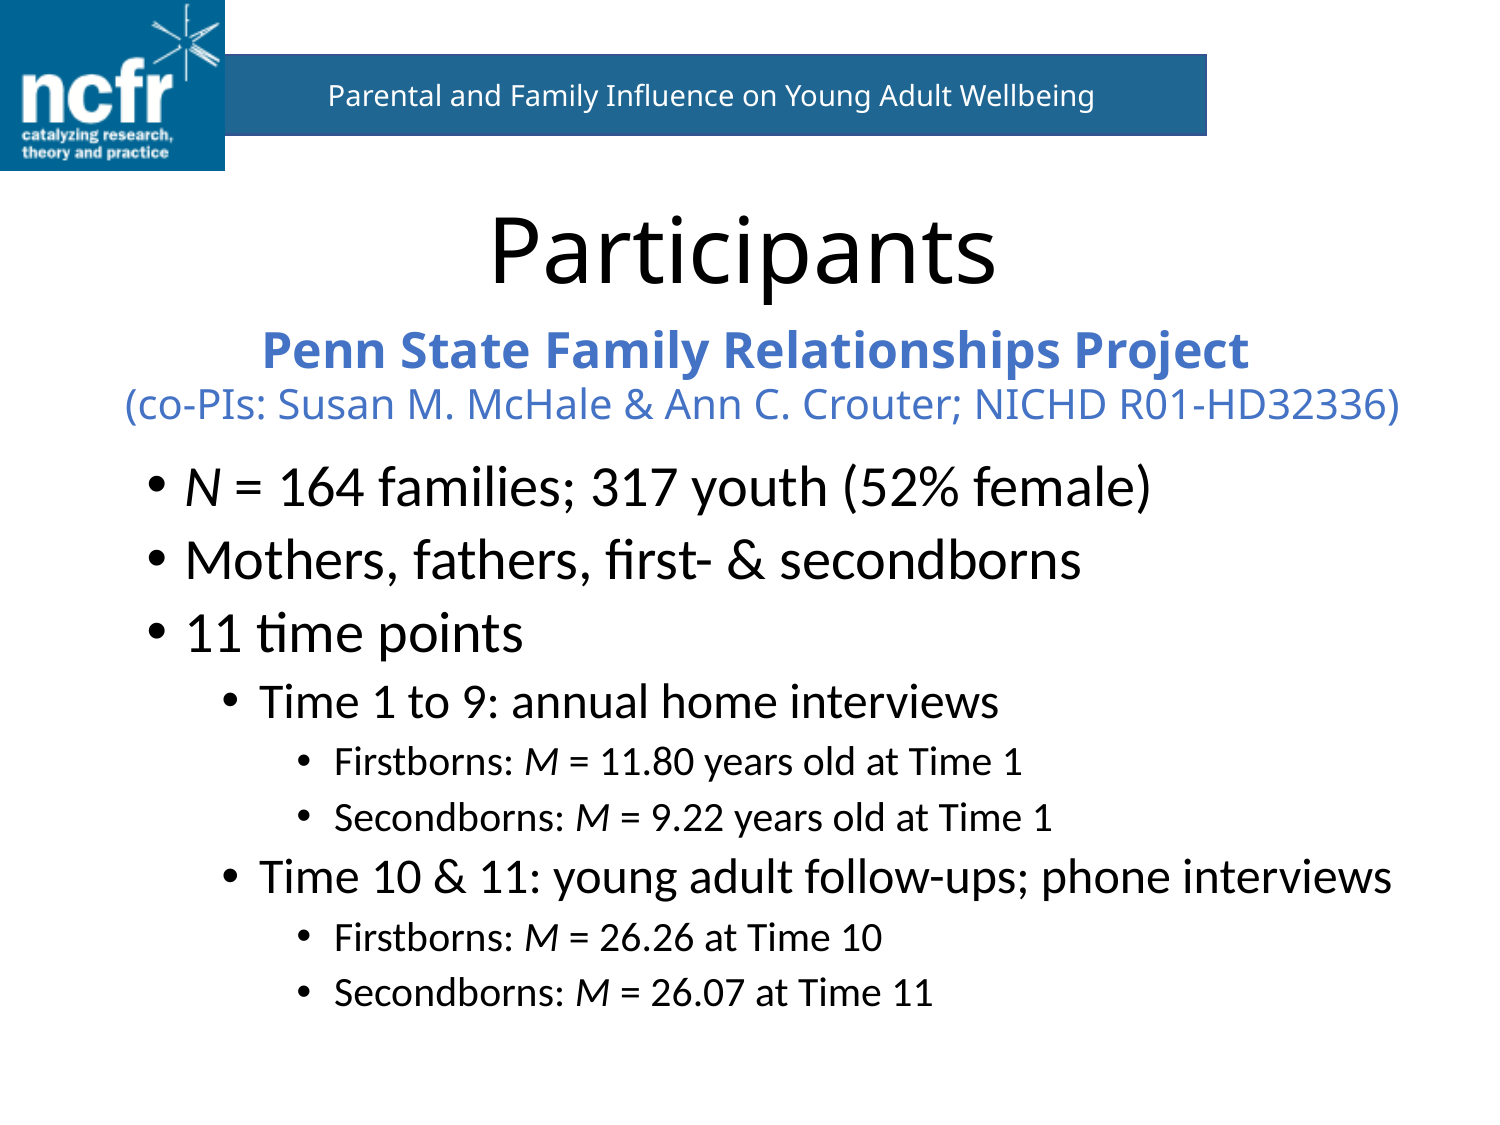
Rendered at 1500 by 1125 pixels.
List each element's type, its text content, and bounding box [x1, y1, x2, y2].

text_box Penn State Family Relationships Project (co-PIs: Susan M. McHale & Ann C. Crouter; NICHD R01-HD32336) [24, 310, 1500, 436]
title Participants [96, 145, 1390, 310]
list N = 164 families; 317 youth (52% female) Mothers, fathers, first- & secondborns 11 time points Time 1 to 9: annual home interviews Firstborns: M = 11.80 years old at Time 1 Secondborns: M = 9.22 years old at Time 1 Time 10 & 11: young adult follow-ups; phone interviews Firstborns: M = 26.26 at Time 10 Secondborns: M = 26.07 at Time 11 [56, 436, 1430, 1036]
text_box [0, 0, 1206, 171]
